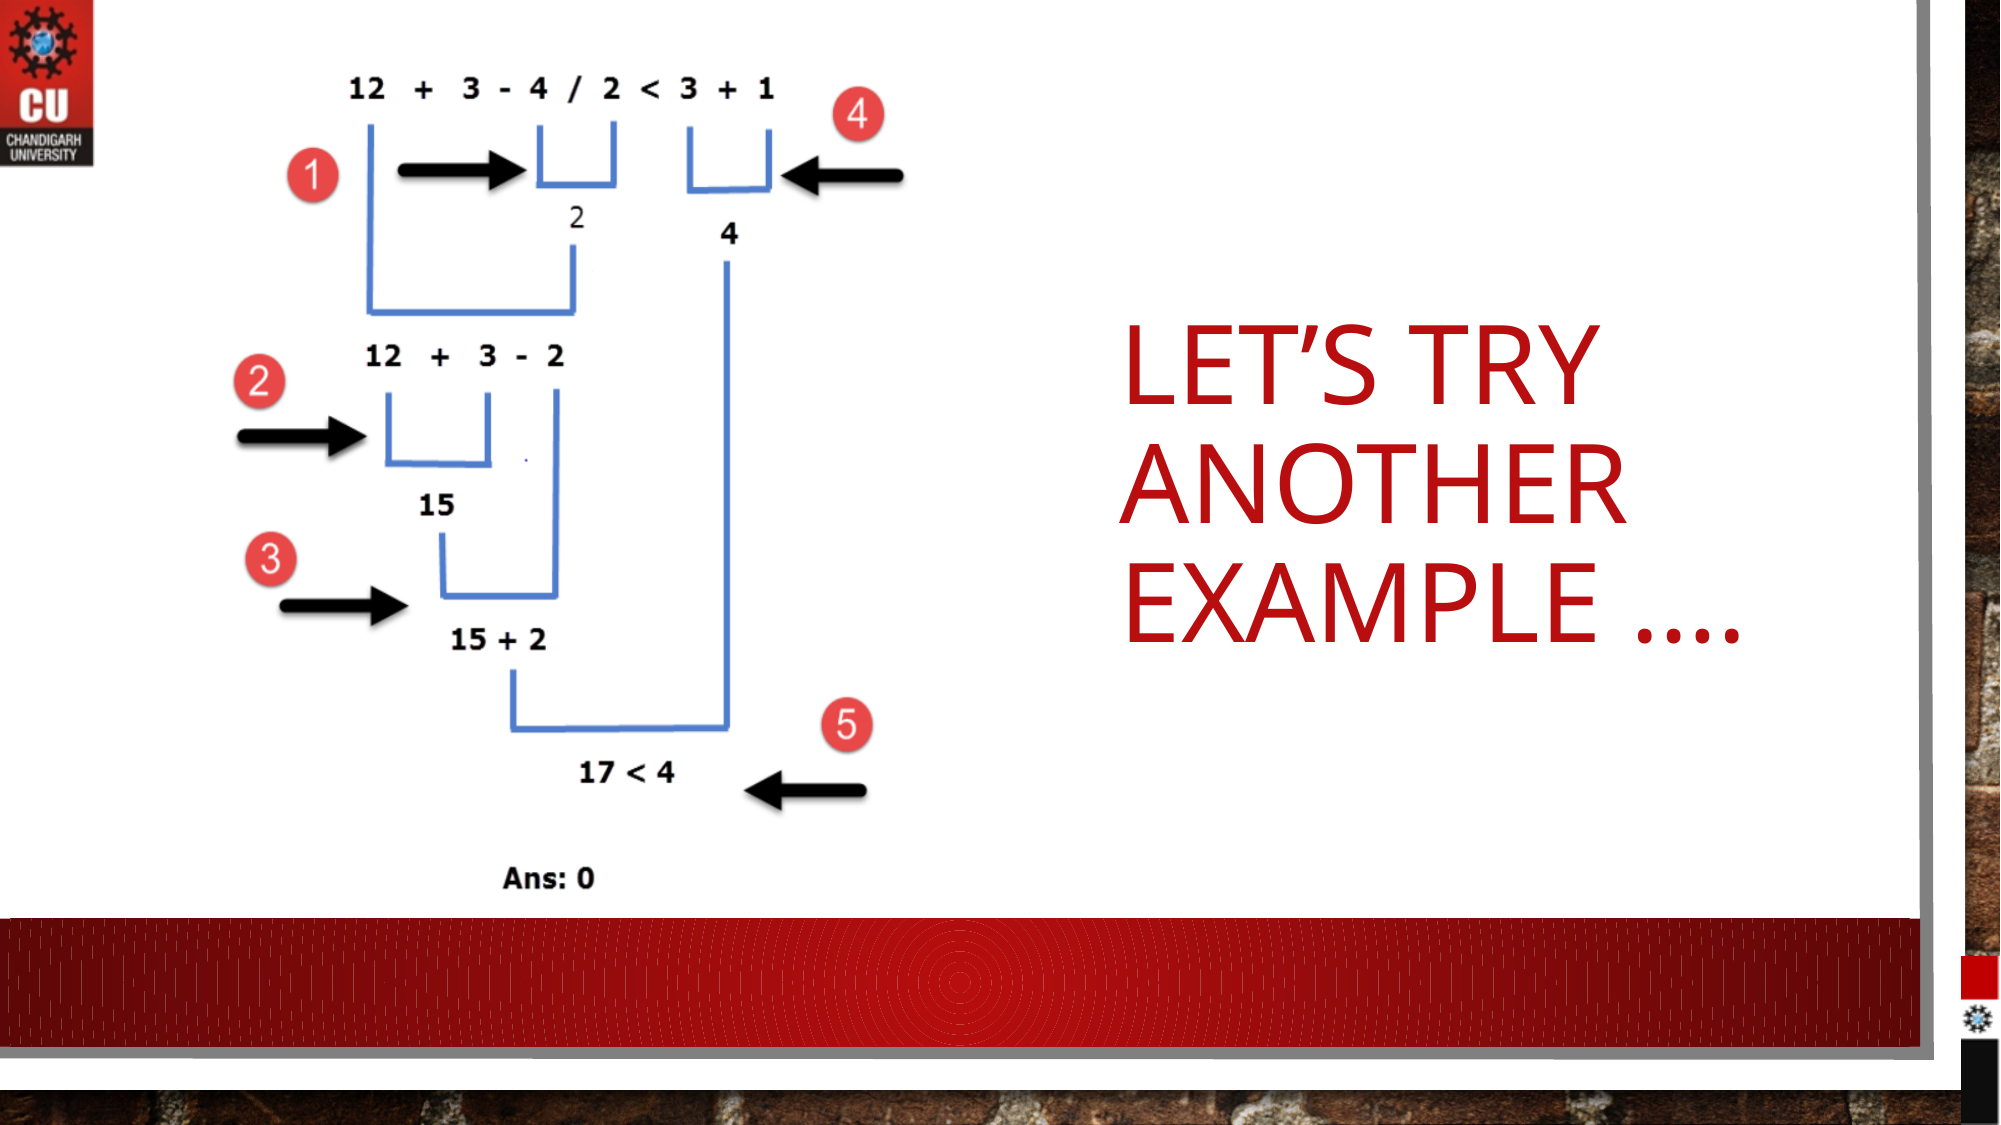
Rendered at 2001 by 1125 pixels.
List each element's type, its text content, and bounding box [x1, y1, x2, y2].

title Let’s try another example …. [1104, 301, 1767, 694]
picture [0, 0, 2000, 1125]
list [210, 34, 946, 908]
picture [0, 0, 95, 171]
